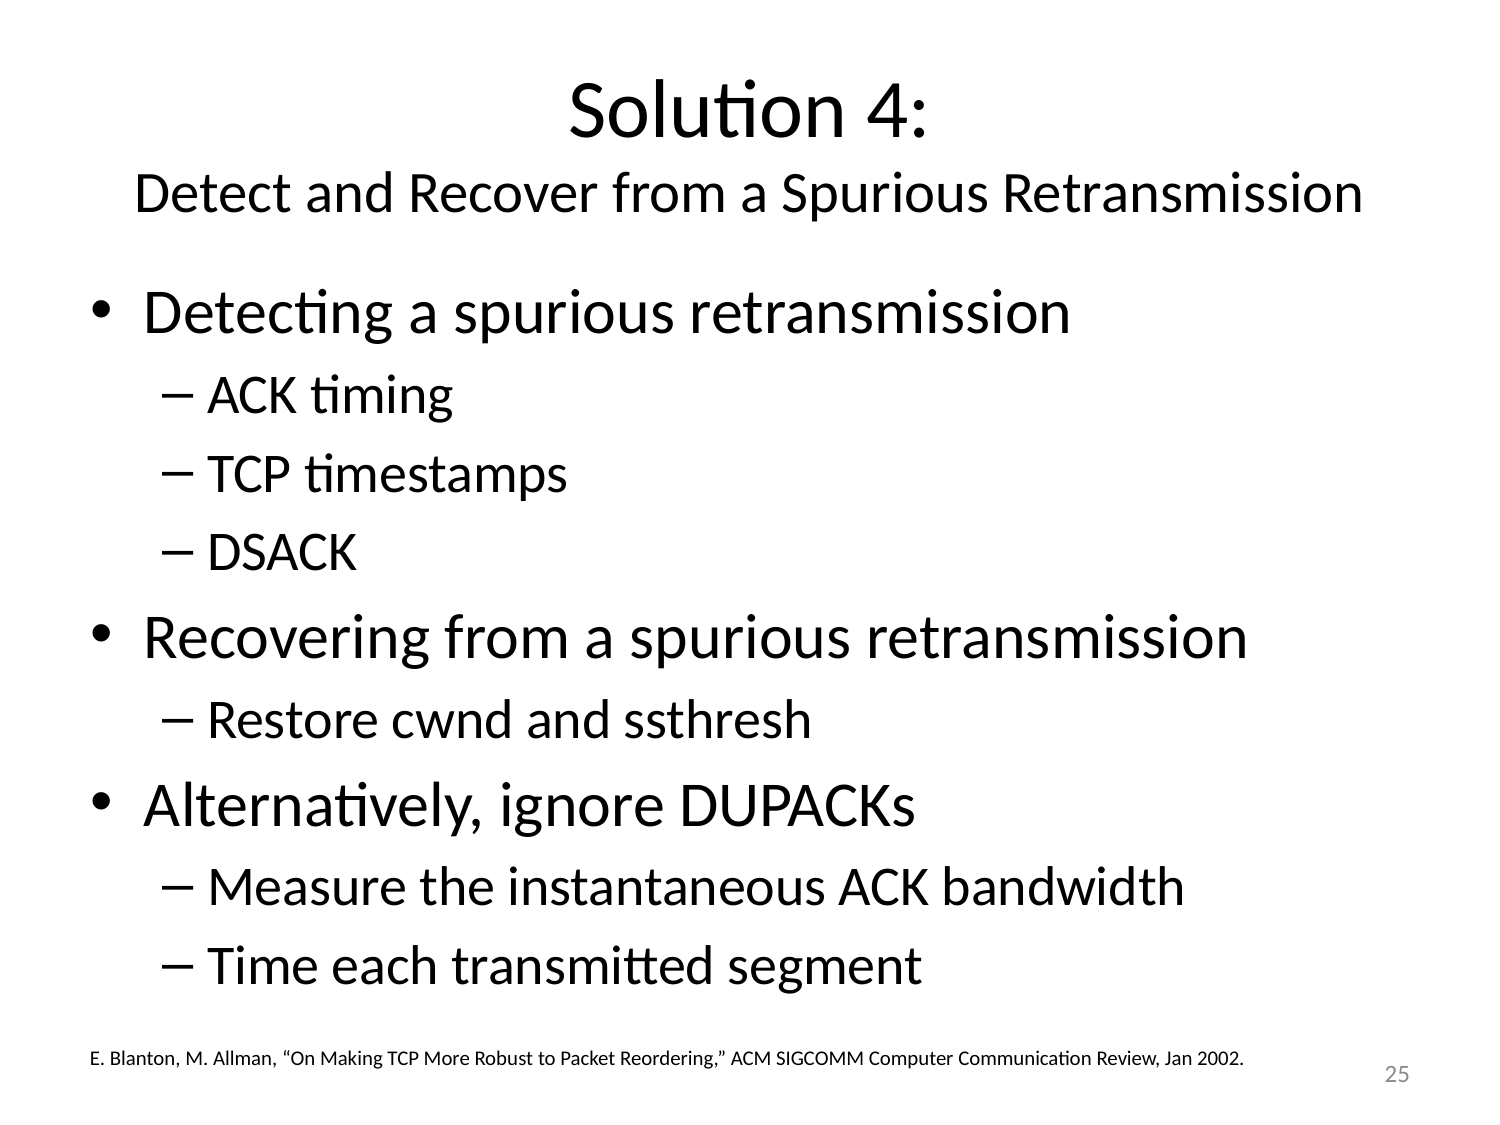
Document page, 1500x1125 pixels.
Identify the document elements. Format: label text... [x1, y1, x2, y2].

list Detecting a spurious retransmission ACK timing TCP timestamps DSACK Recovering from a spurious retransmission Restore cwnd and ssthresh Alternatively, ignore DUPACKs Measure the instantaneous ACK bandwidth Time each transmitted segment [75, 262, 1425, 1005]
text_box E. Blanton, M. Allman, “On Making TCP More Robust to Packet Reordering,” ACM SIGCOMM Computer Communication Review, Jan 2002. [74, 1037, 1425, 1078]
slide_number 25 [1074, 1078, 1425, 1103]
title Solution 4: Detect and Recover from a Spurious Retransmission [75, 45, 1425, 233]
